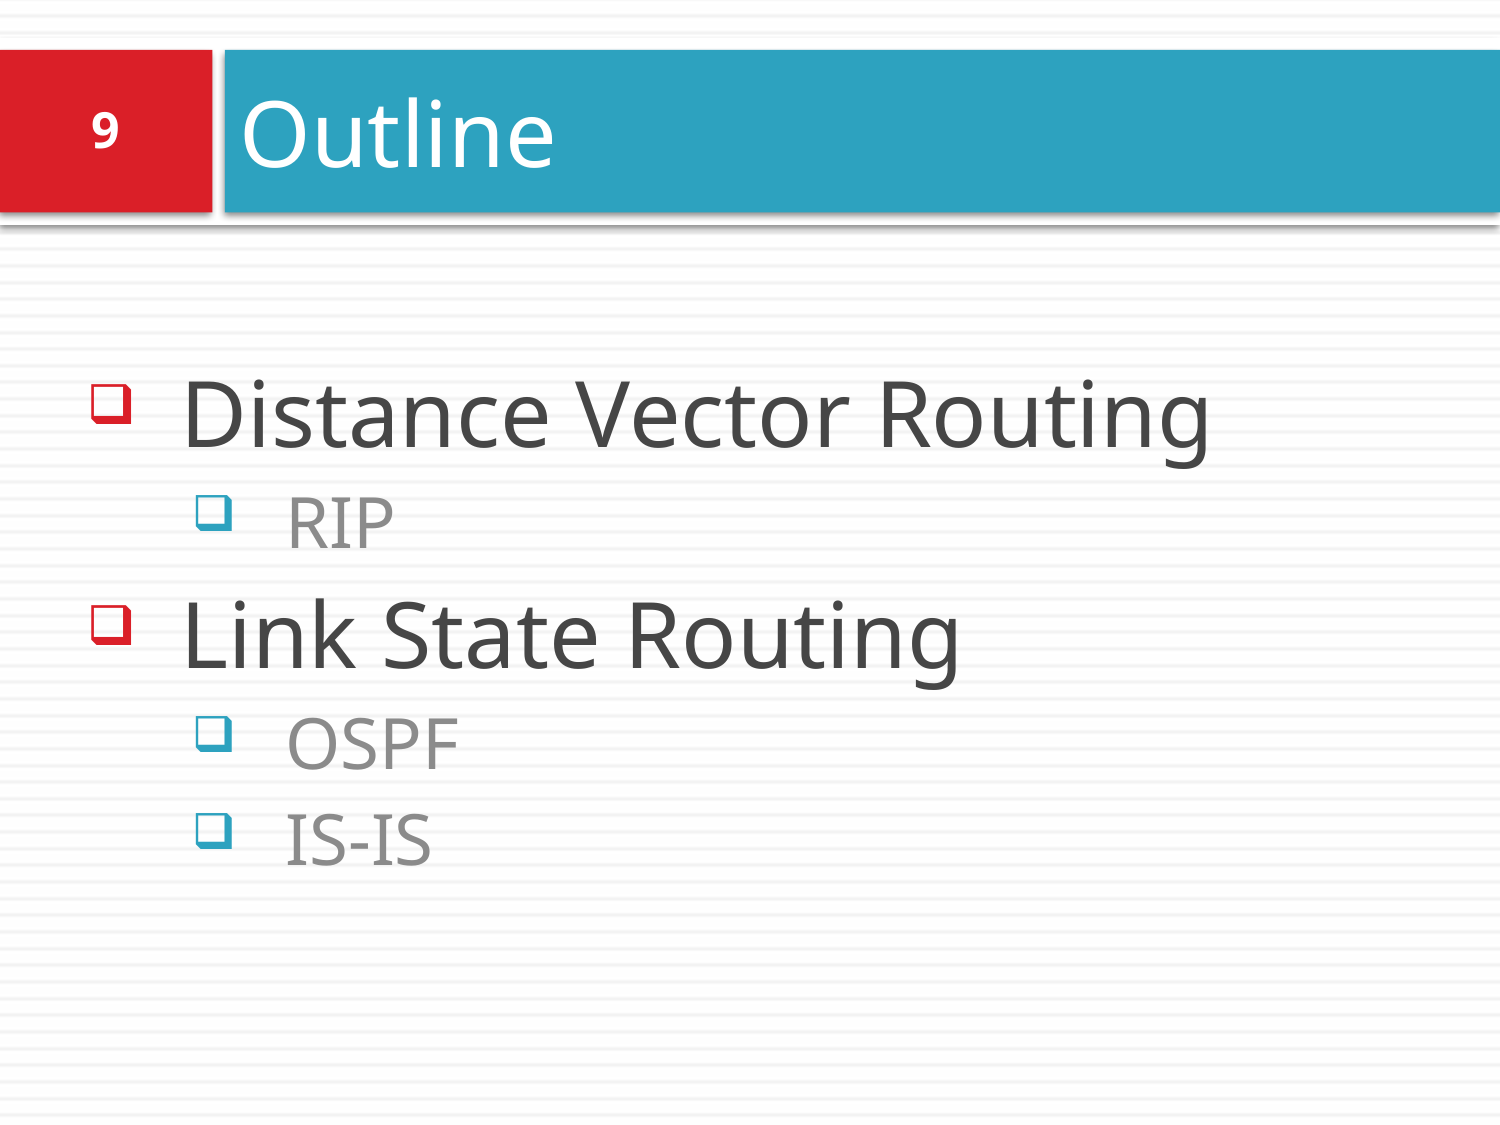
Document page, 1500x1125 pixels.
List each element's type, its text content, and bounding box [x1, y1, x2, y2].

title Outline [225, 50, 1475, 213]
list Distance Vector Routing RIP Link State Routing OSPF IS-IS [72, 348, 1477, 974]
slide_number 9 [0, 75, 213, 191]
